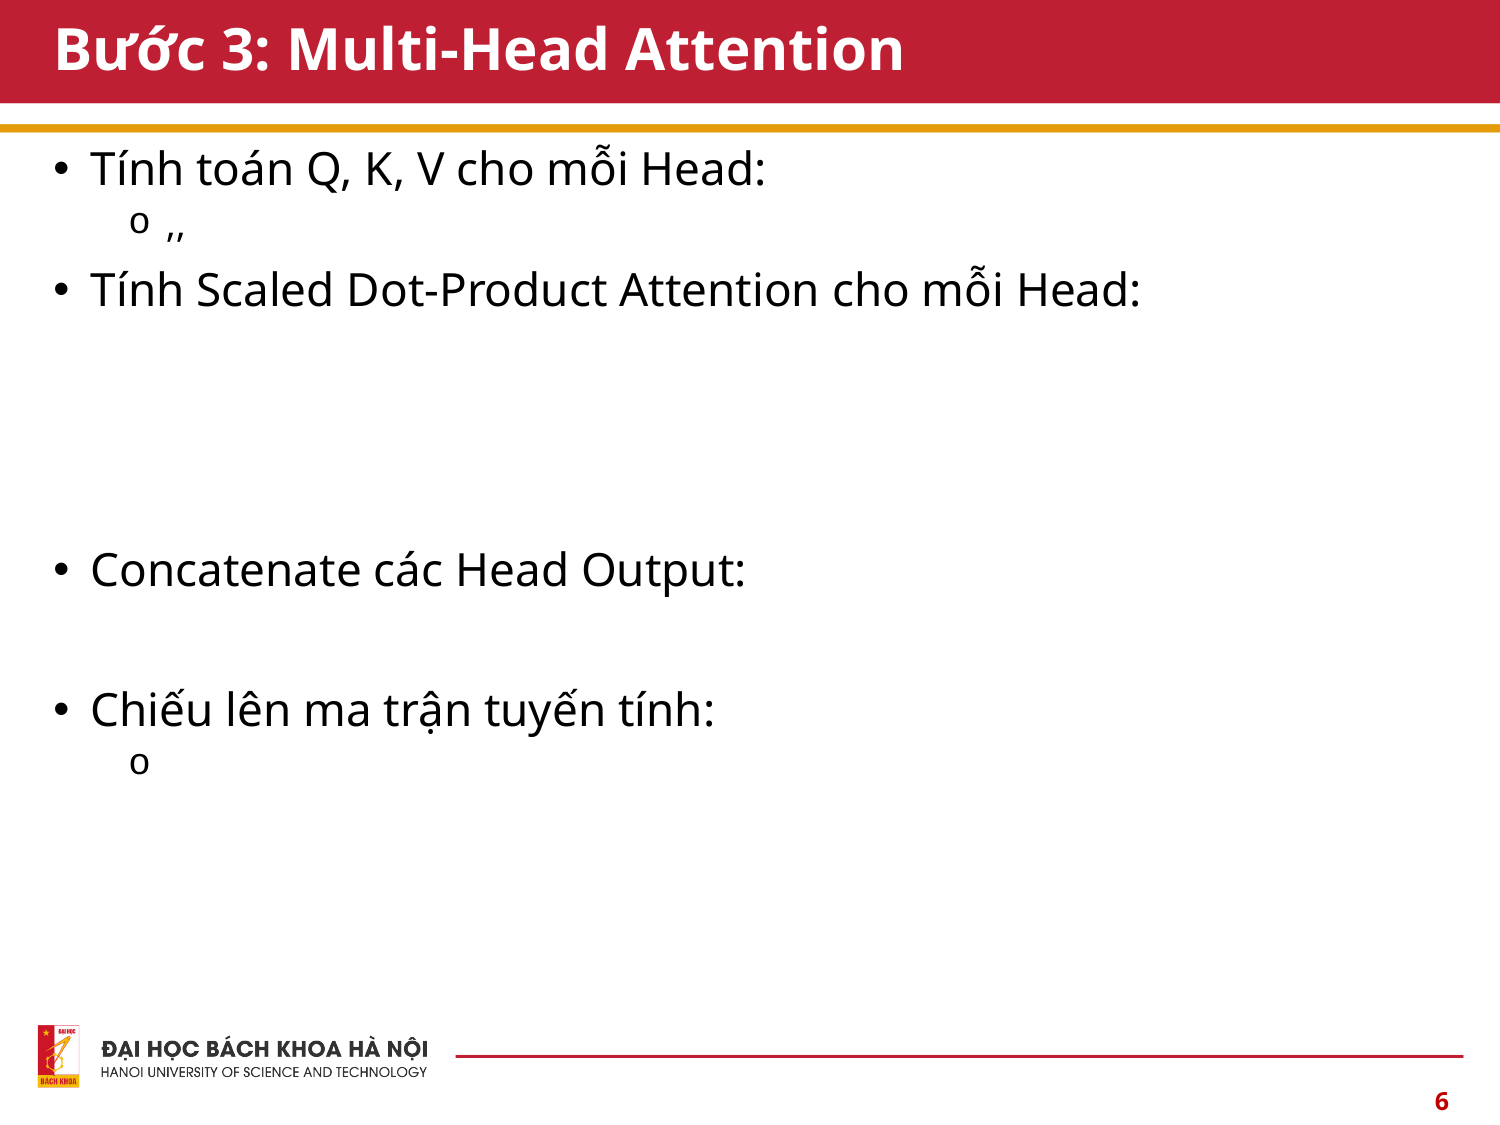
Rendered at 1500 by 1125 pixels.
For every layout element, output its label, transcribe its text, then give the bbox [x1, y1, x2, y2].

slide_number 6 [1126, 1078, 1464, 1125]
picture [0, 0, 1500, 1125]
title Bước 3: Multi-Head Attention [38, 12, 1462, 87]
